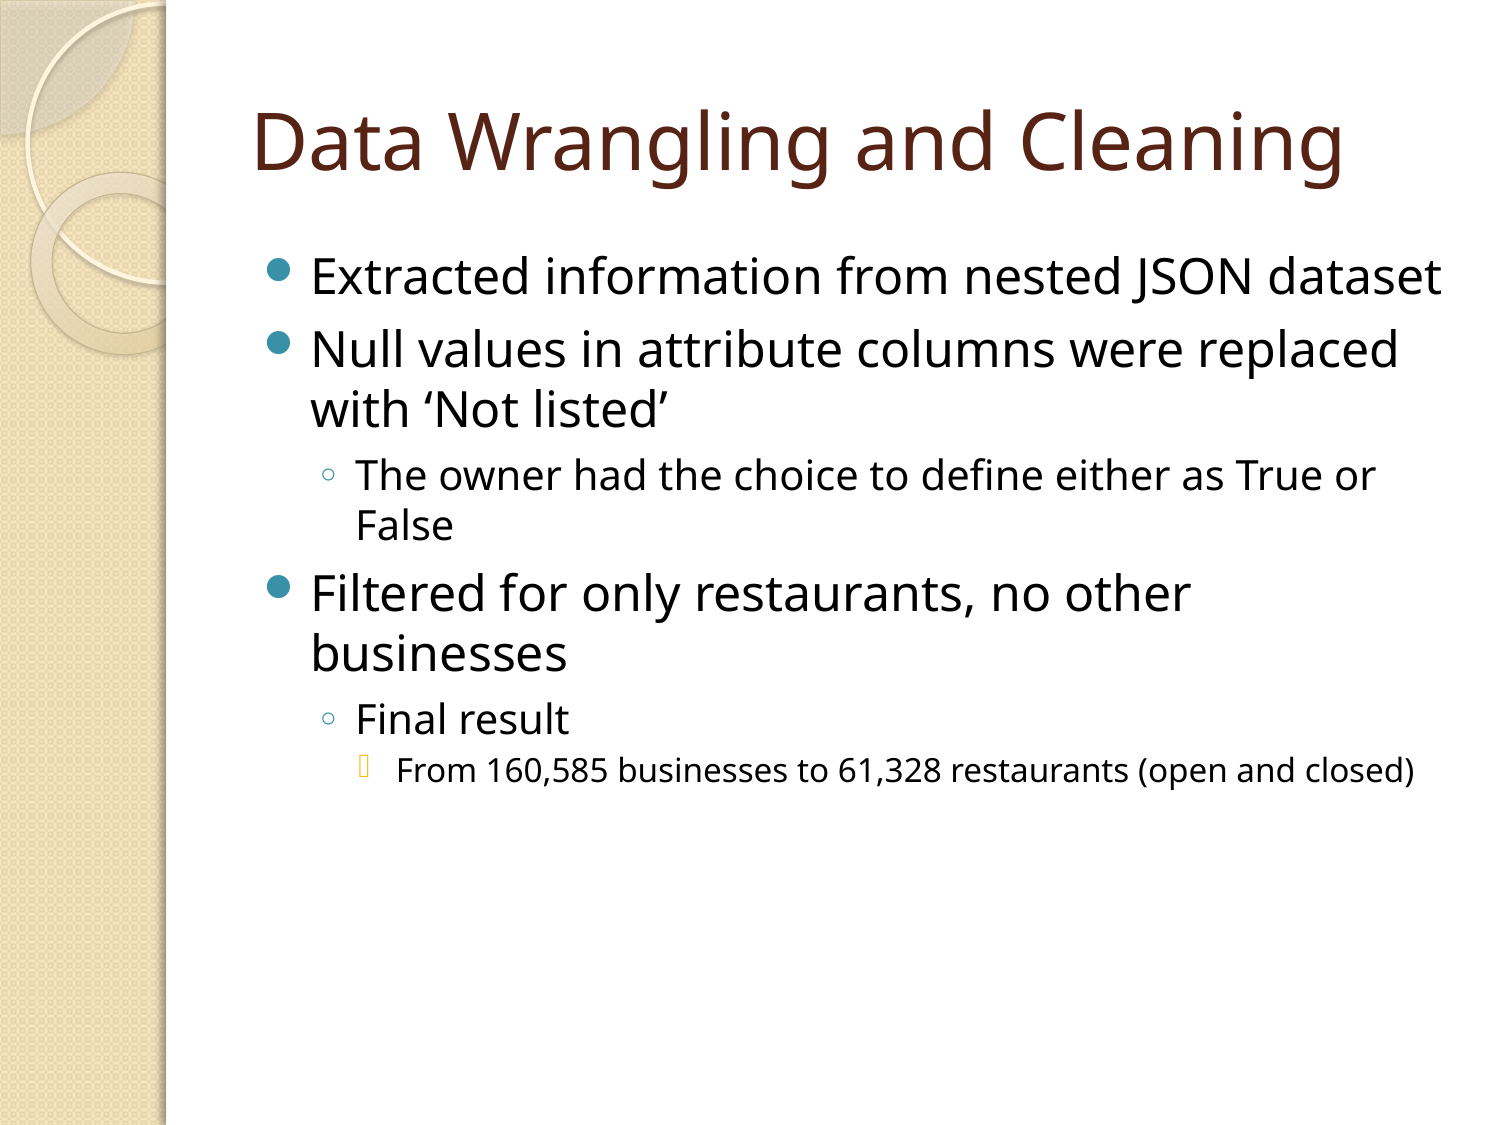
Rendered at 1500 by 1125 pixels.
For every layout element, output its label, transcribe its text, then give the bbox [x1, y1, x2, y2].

list Extracted information from nested JSON dataset Null values in attribute columns were replaced with ‘Not listed’ The owner had the choice to define either as True or False Filtered for only restaurants, no other businesses Final result From 160,585 businesses to 61,328 restaurants (open and closed) [235, 237, 1466, 1025]
title Data Wrangling and Cleaning [235, 45, 1466, 233]
